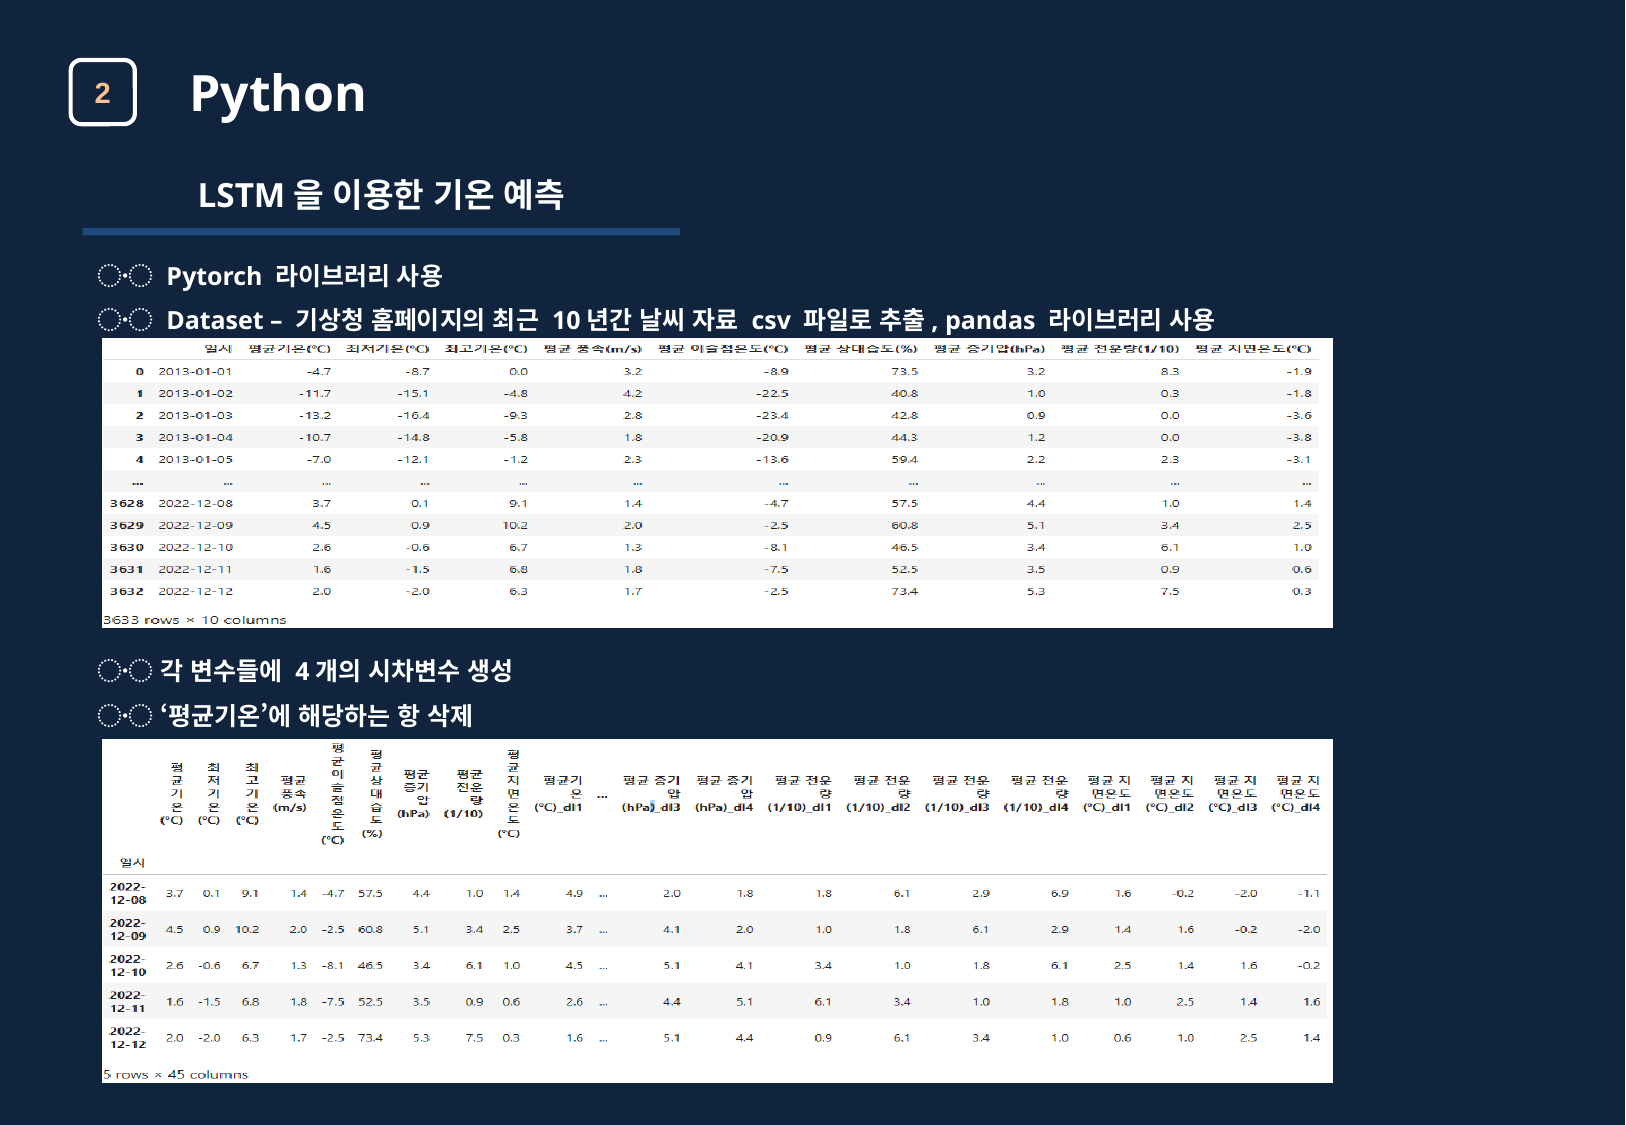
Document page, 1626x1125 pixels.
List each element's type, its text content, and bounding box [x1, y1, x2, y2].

text_box 2 [68, 57, 137, 127]
picture [102, 738, 1333, 1083]
text_box 〮 Pytorch 라이브러리 사용 〮 Dataset – 기상청 홈페이지의 최근 10년간 날씨 자료 csv 파일로 추출, pandas 라이브러리 사용 [82, 237, 1522, 343]
text_box 〮 각 변수들에 4개의 시차변수 생성 〮 ‘평균기온’에 해당하는 항 삭제 [82, 633, 1522, 738]
text_box Python [174, 54, 470, 129]
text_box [0, 166, 790, 236]
picture [102, 337, 1333, 628]
